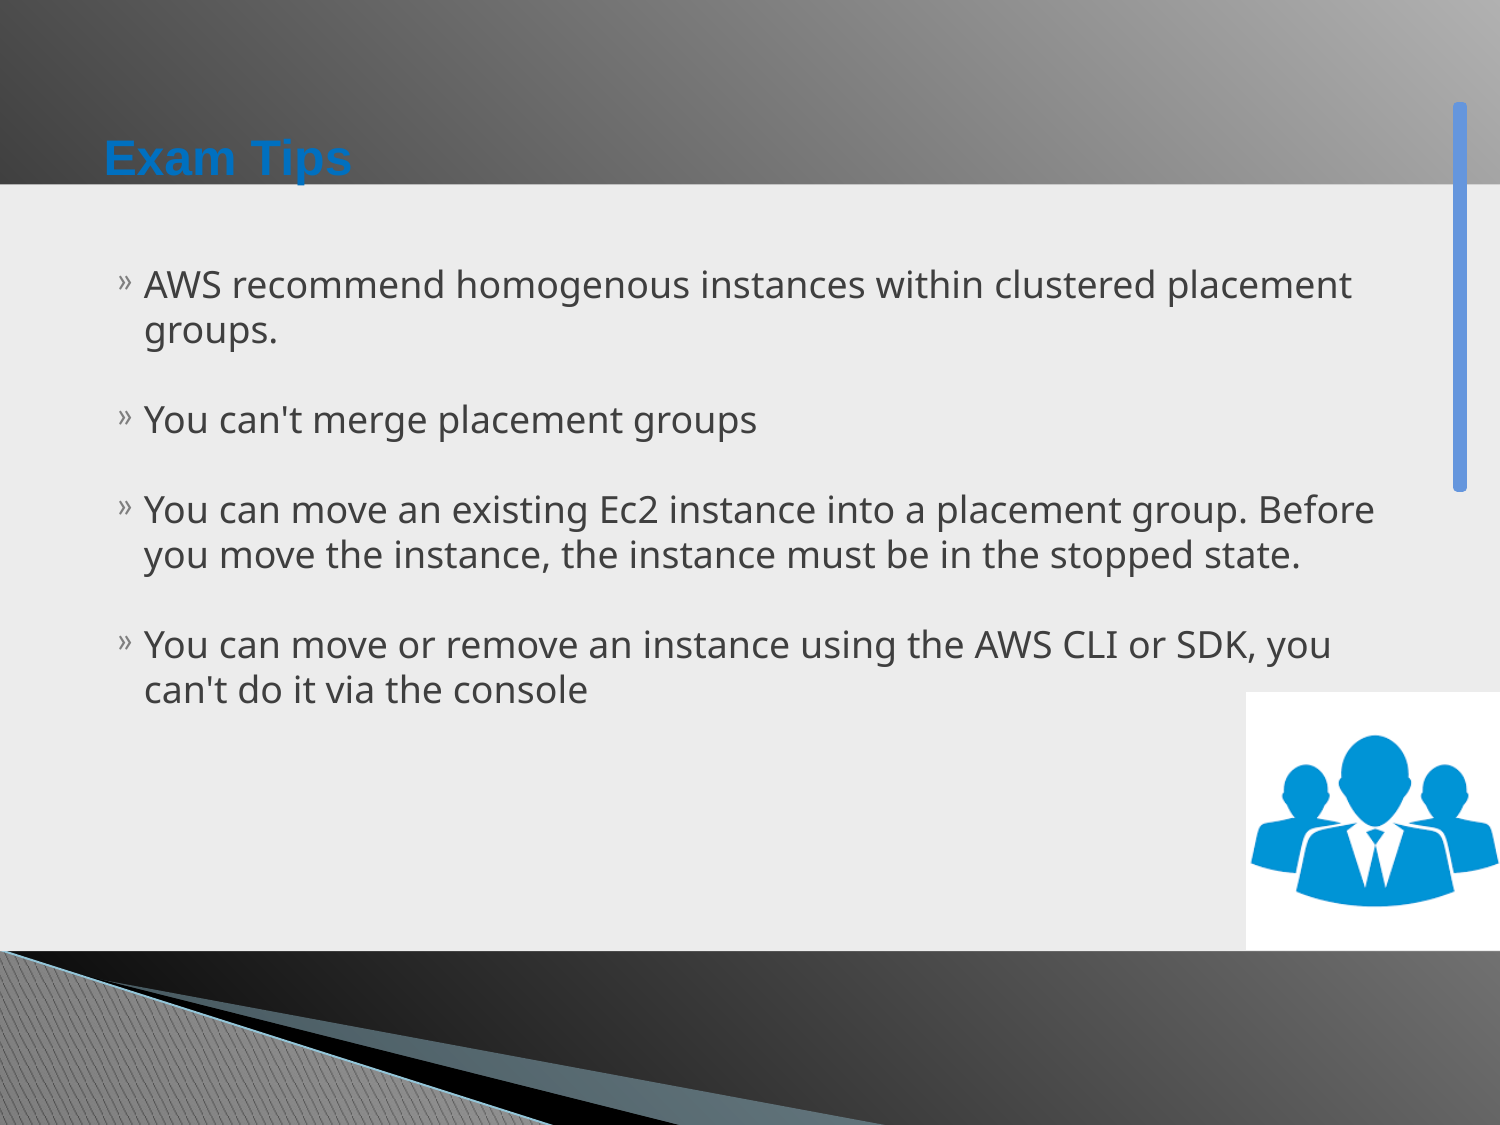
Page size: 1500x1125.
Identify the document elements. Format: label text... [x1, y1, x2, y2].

title Exam Tips [88, 125, 1326, 232]
picture [1245, 692, 1500, 950]
text_box [1457, 106, 1463, 488]
text_box [1326, 184, 1500, 690]
text_box AWS recommend homogenous instances within clustered placement groups. You can't merge placement groups You can move an existing Ec2 instance into a placement group. Before you move the instance, the instance must be in the stopped state. You can move or remove an instance using the AWS CLI or SDK, you can't do it via the console [100, 208, 1442, 894]
text_box [0, 184, 1241, 952]
picture [0, 952, 357, 1125]
